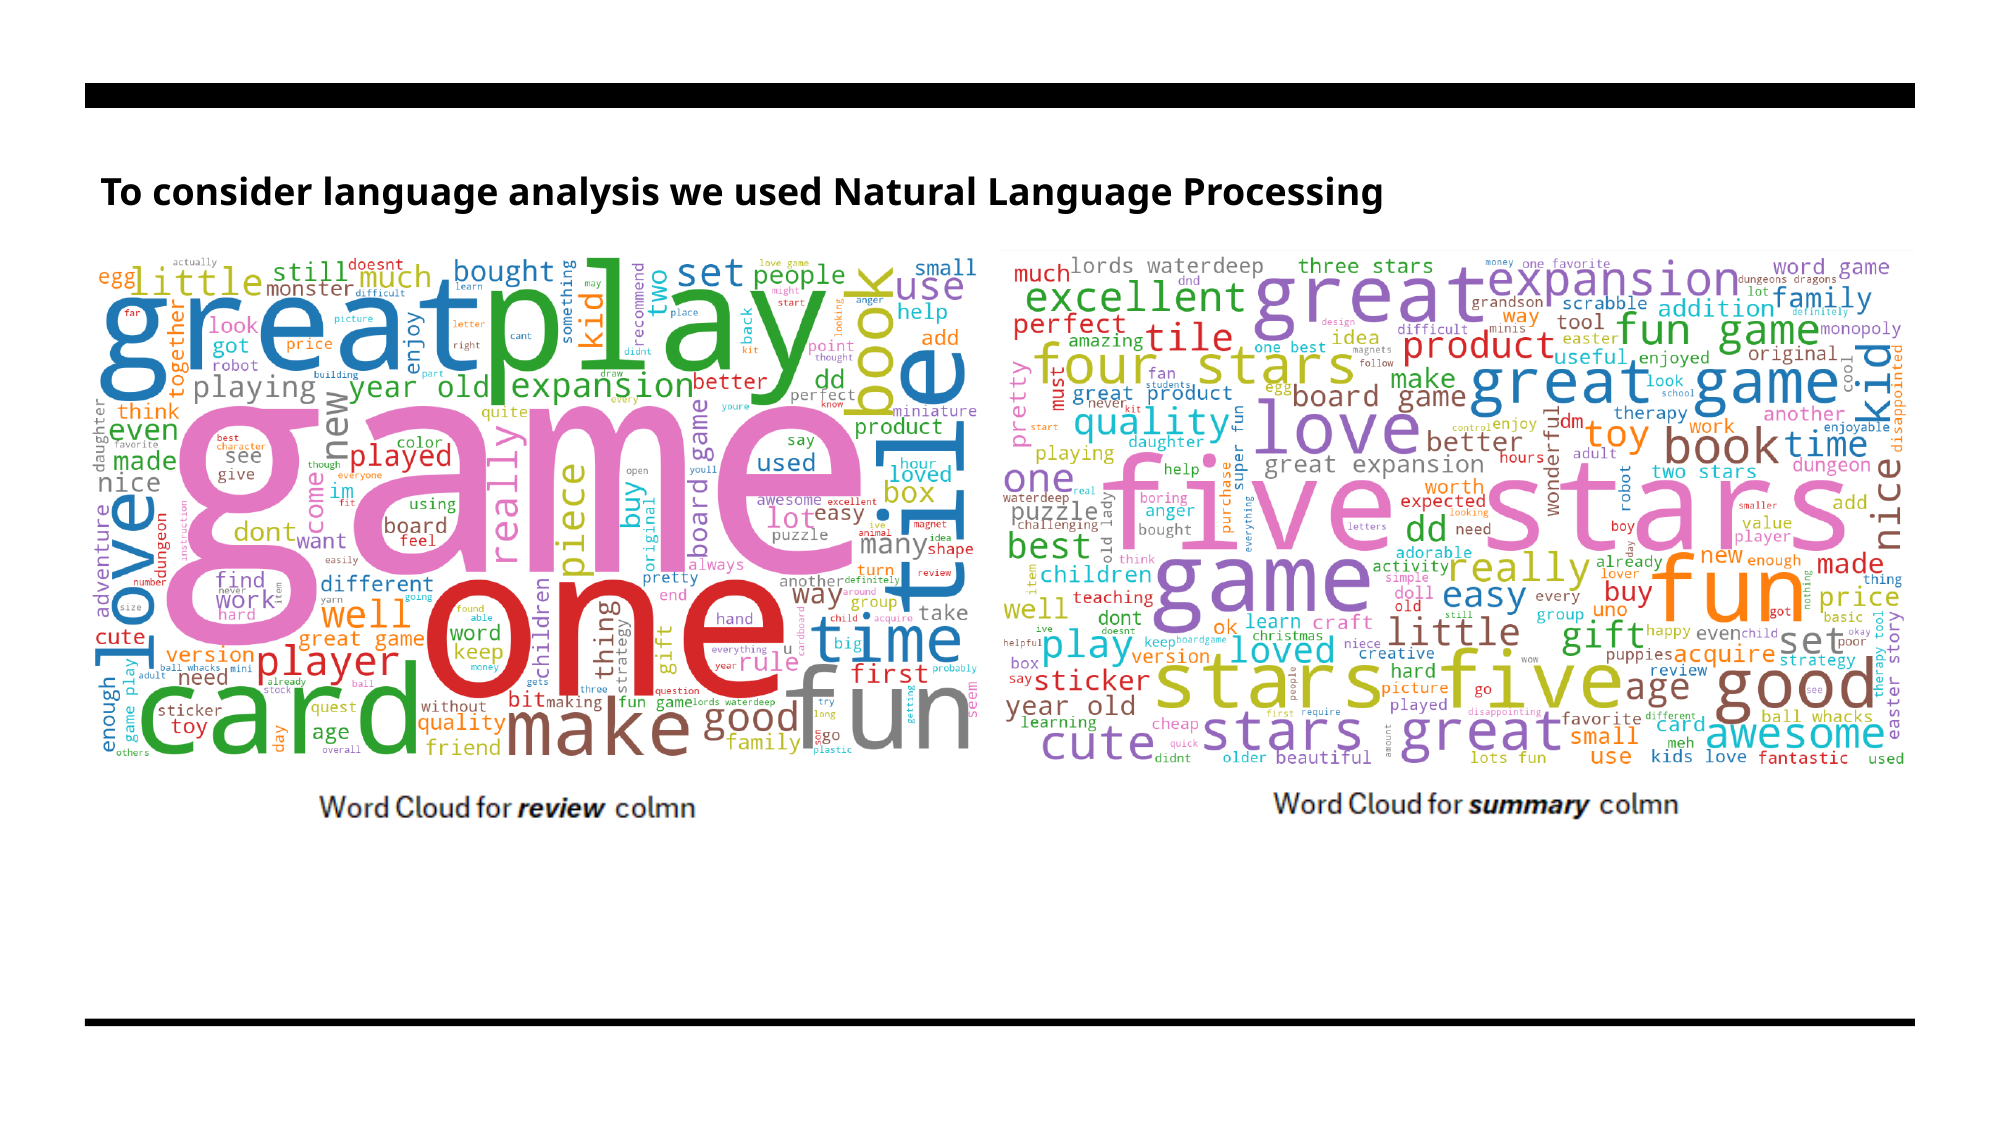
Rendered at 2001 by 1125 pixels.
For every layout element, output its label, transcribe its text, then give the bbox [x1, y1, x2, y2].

picture [84, 249, 984, 867]
title To consider language analysis we used Natural Language Processing [85, 160, 1757, 505]
picture [999, 249, 1915, 894]
